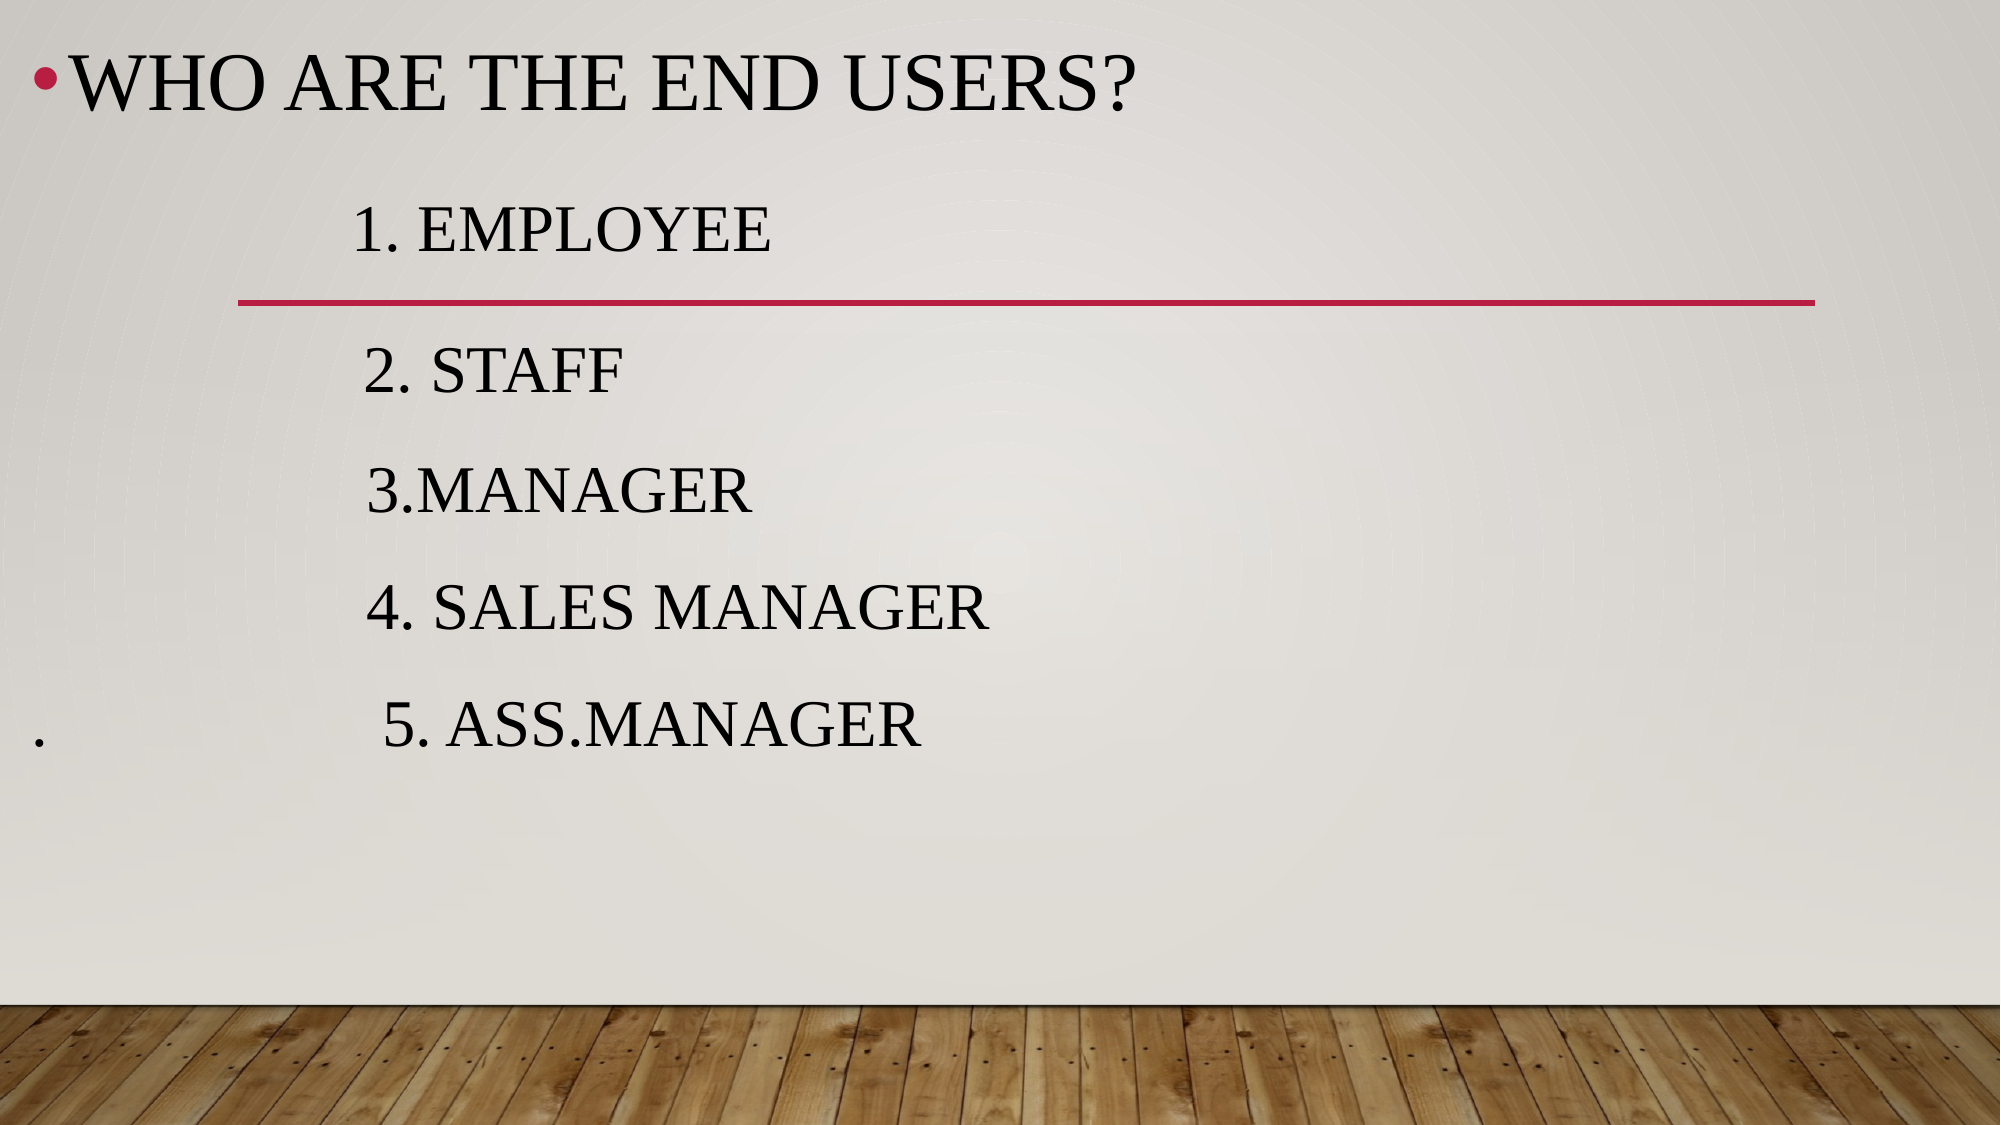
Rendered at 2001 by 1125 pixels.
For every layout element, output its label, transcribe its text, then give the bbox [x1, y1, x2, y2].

list WHO ARE THE END USERS? 1. EMPLOYEE 2. STAFF 3.MANAGER 4. SALES MANAGER . 5. ASS.MANAGER [16, 0, 1980, 991]
picture [0, 1005, 2000, 1125]
